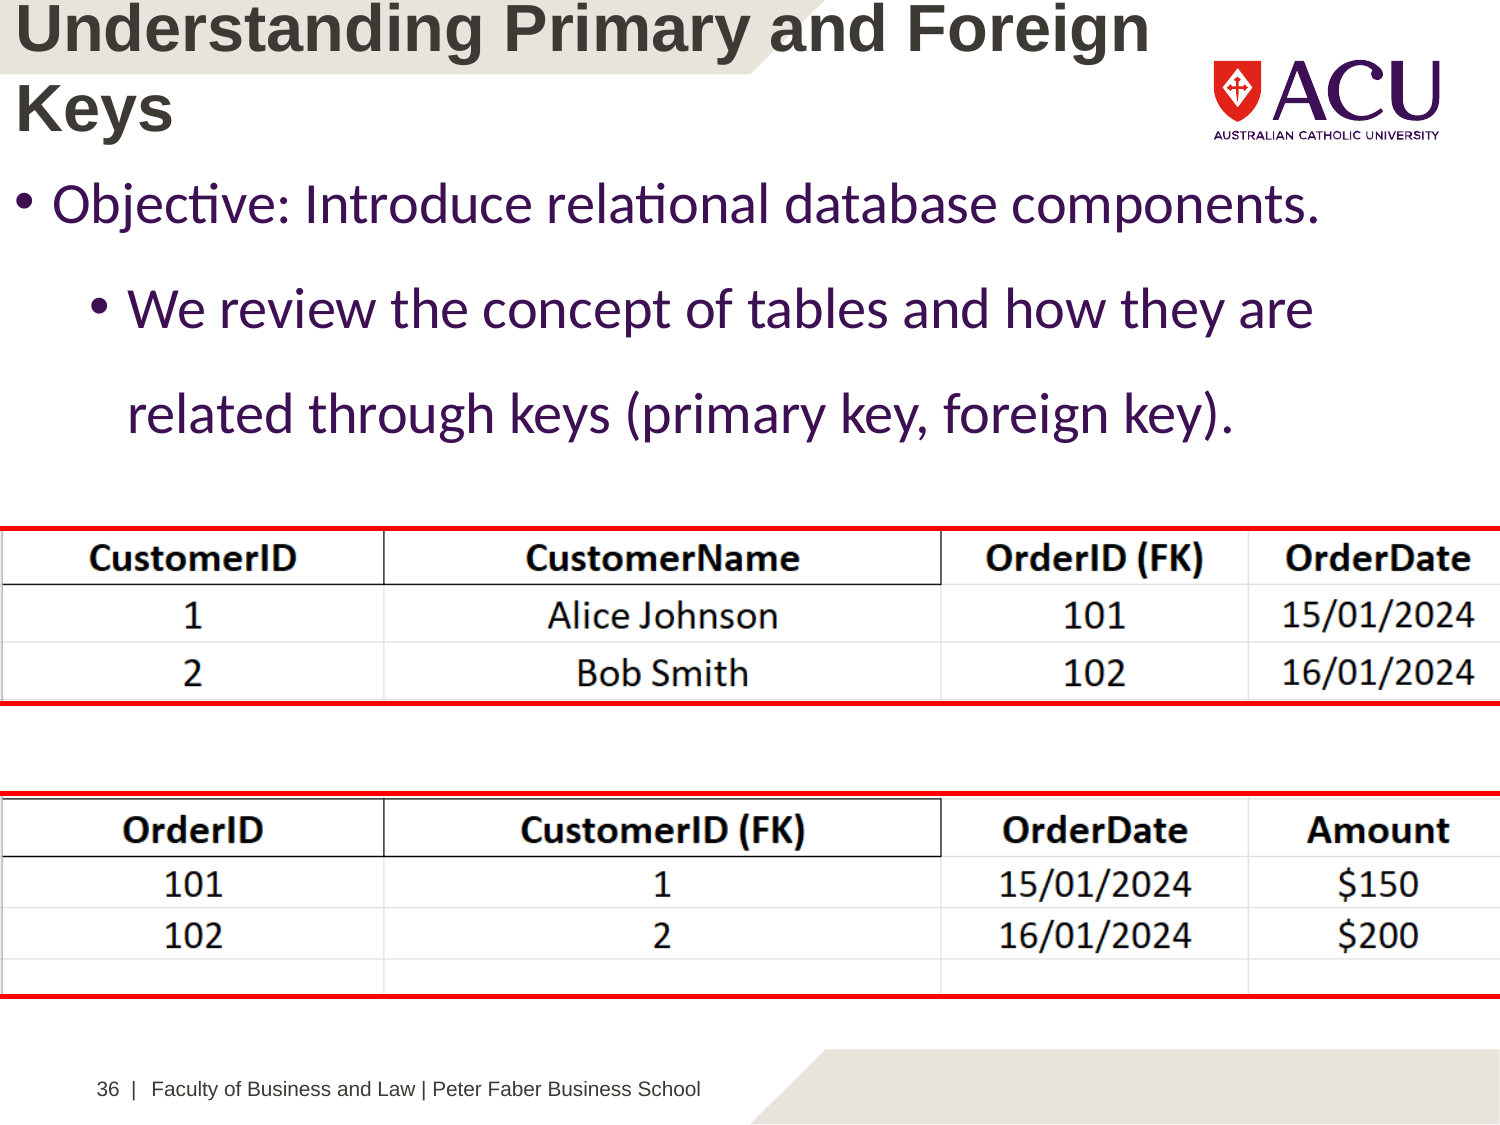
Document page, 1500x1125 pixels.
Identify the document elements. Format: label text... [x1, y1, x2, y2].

footer Faculty of Business and Law | Peter Faber Business School [156, 1068, 824, 1109]
slide_number 36 | [81, 1068, 156, 1109]
text_box Objective: Introduce relational database components. We review the concept of tables and how they are related through keys (primary key, foreign key). [0, 122, 1500, 484]
picture [0, 795, 1500, 995]
list Understanding Primary and Foreign Keys [0, 0, 1288, 122]
picture [0, 530, 1500, 701]
